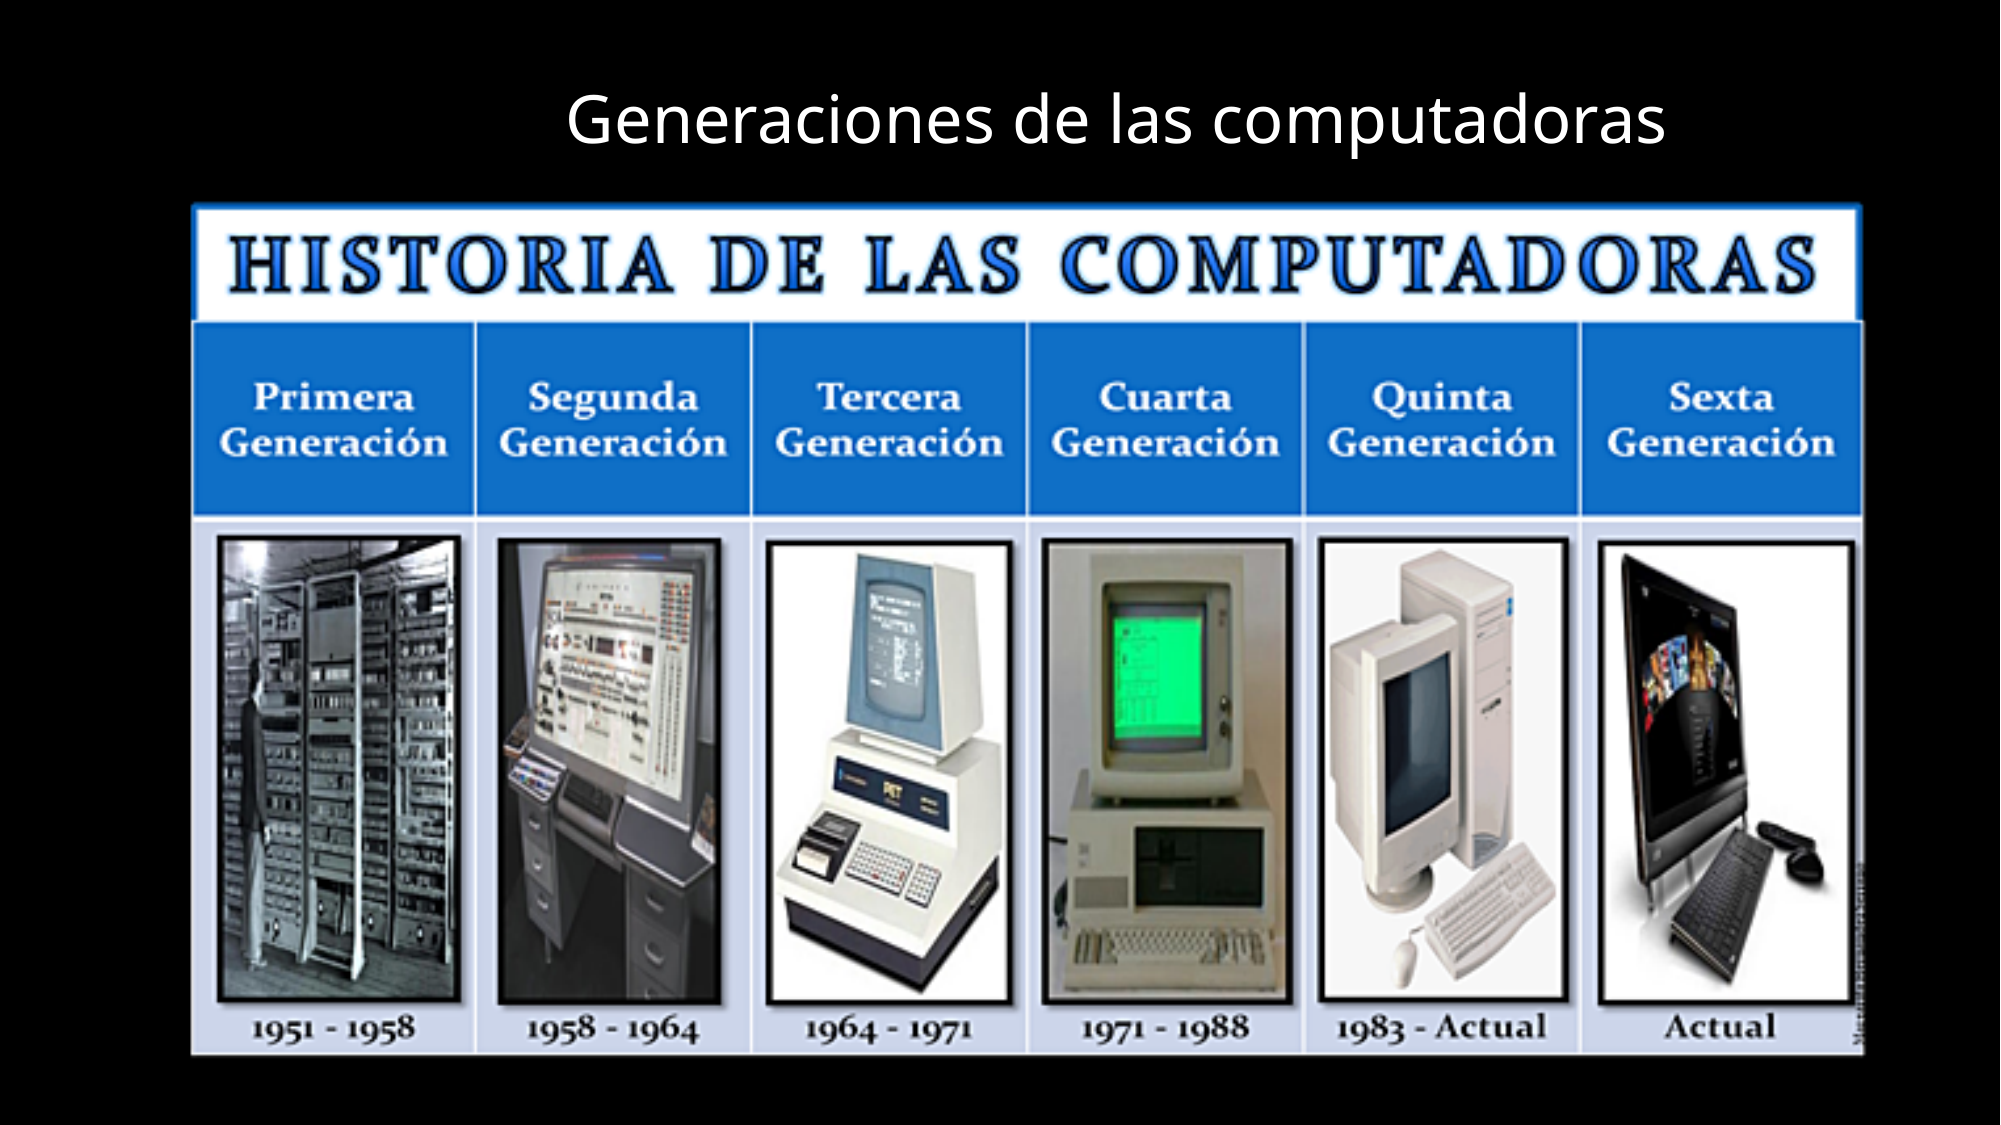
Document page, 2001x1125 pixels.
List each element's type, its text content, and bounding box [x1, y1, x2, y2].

title Generaciones de las computadoras [550, 12, 2000, 231]
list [189, 187, 1869, 1069]
